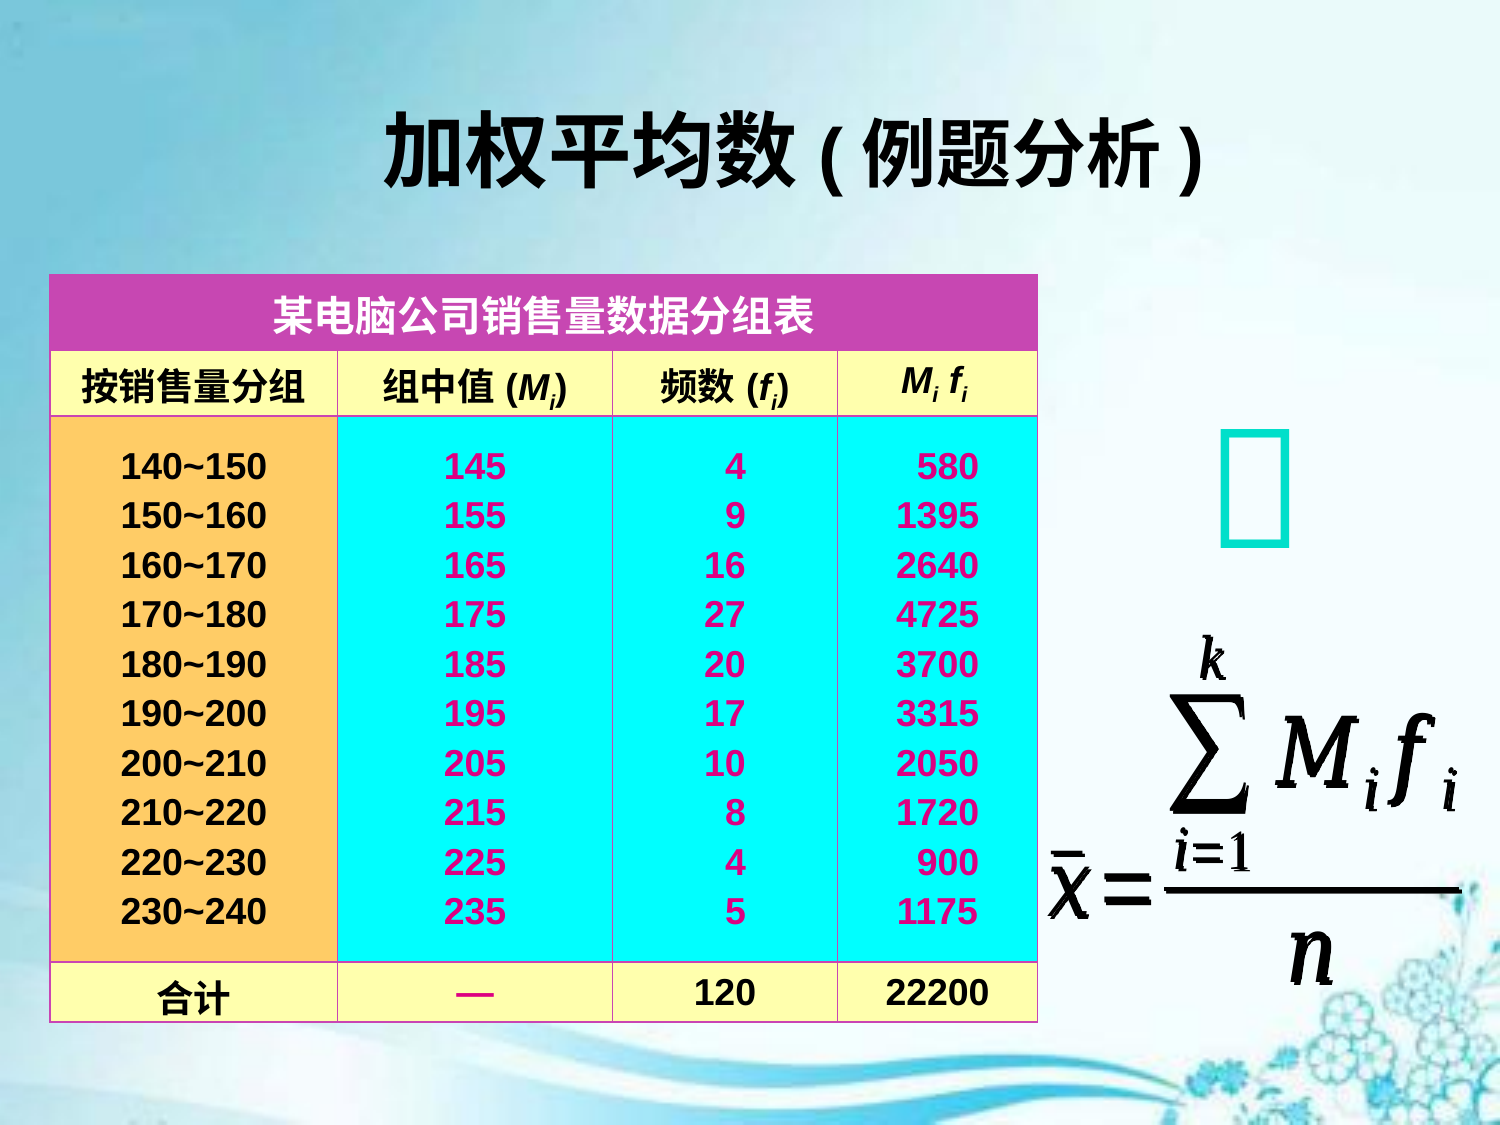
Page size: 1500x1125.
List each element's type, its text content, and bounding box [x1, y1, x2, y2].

table_cell 580 1395 2640 4725 3700 3315 2050 1720 900 1175 [838, 417, 1037, 961]
table_cell 组中值(Mi) [338, 351, 612, 415]
table_cell 120 [613, 963, 837, 1021]
table_cell 频数(fi) [613, 351, 837, 415]
picture [0, 0, 1500, 1125]
table_cell 145 155 165 175 185 195 205 215 225 235 [338, 417, 612, 961]
text_box 加权平均数(例题分析) [236, 65, 1350, 240]
table_cell 22200 [838, 963, 1037, 1021]
table_cell 140~150 150~160 160~170 170~180 180~190 190~200 200~210 210~220 220~230 230~240 [51, 417, 337, 961]
table_cell 4 9 16 27 20 17 10 8 4 5 [613, 417, 837, 961]
table_cell Mi fi [838, 351, 1037, 415]
text_box  [1191, 374, 1321, 590]
table_cell — [338, 963, 612, 1021]
table_cell 按销售量分组 [51, 351, 337, 415]
table_header 某电脑公司销售量数据分组表 [51, 276, 1037, 349]
table_cell 合计 [51, 963, 337, 1021]
